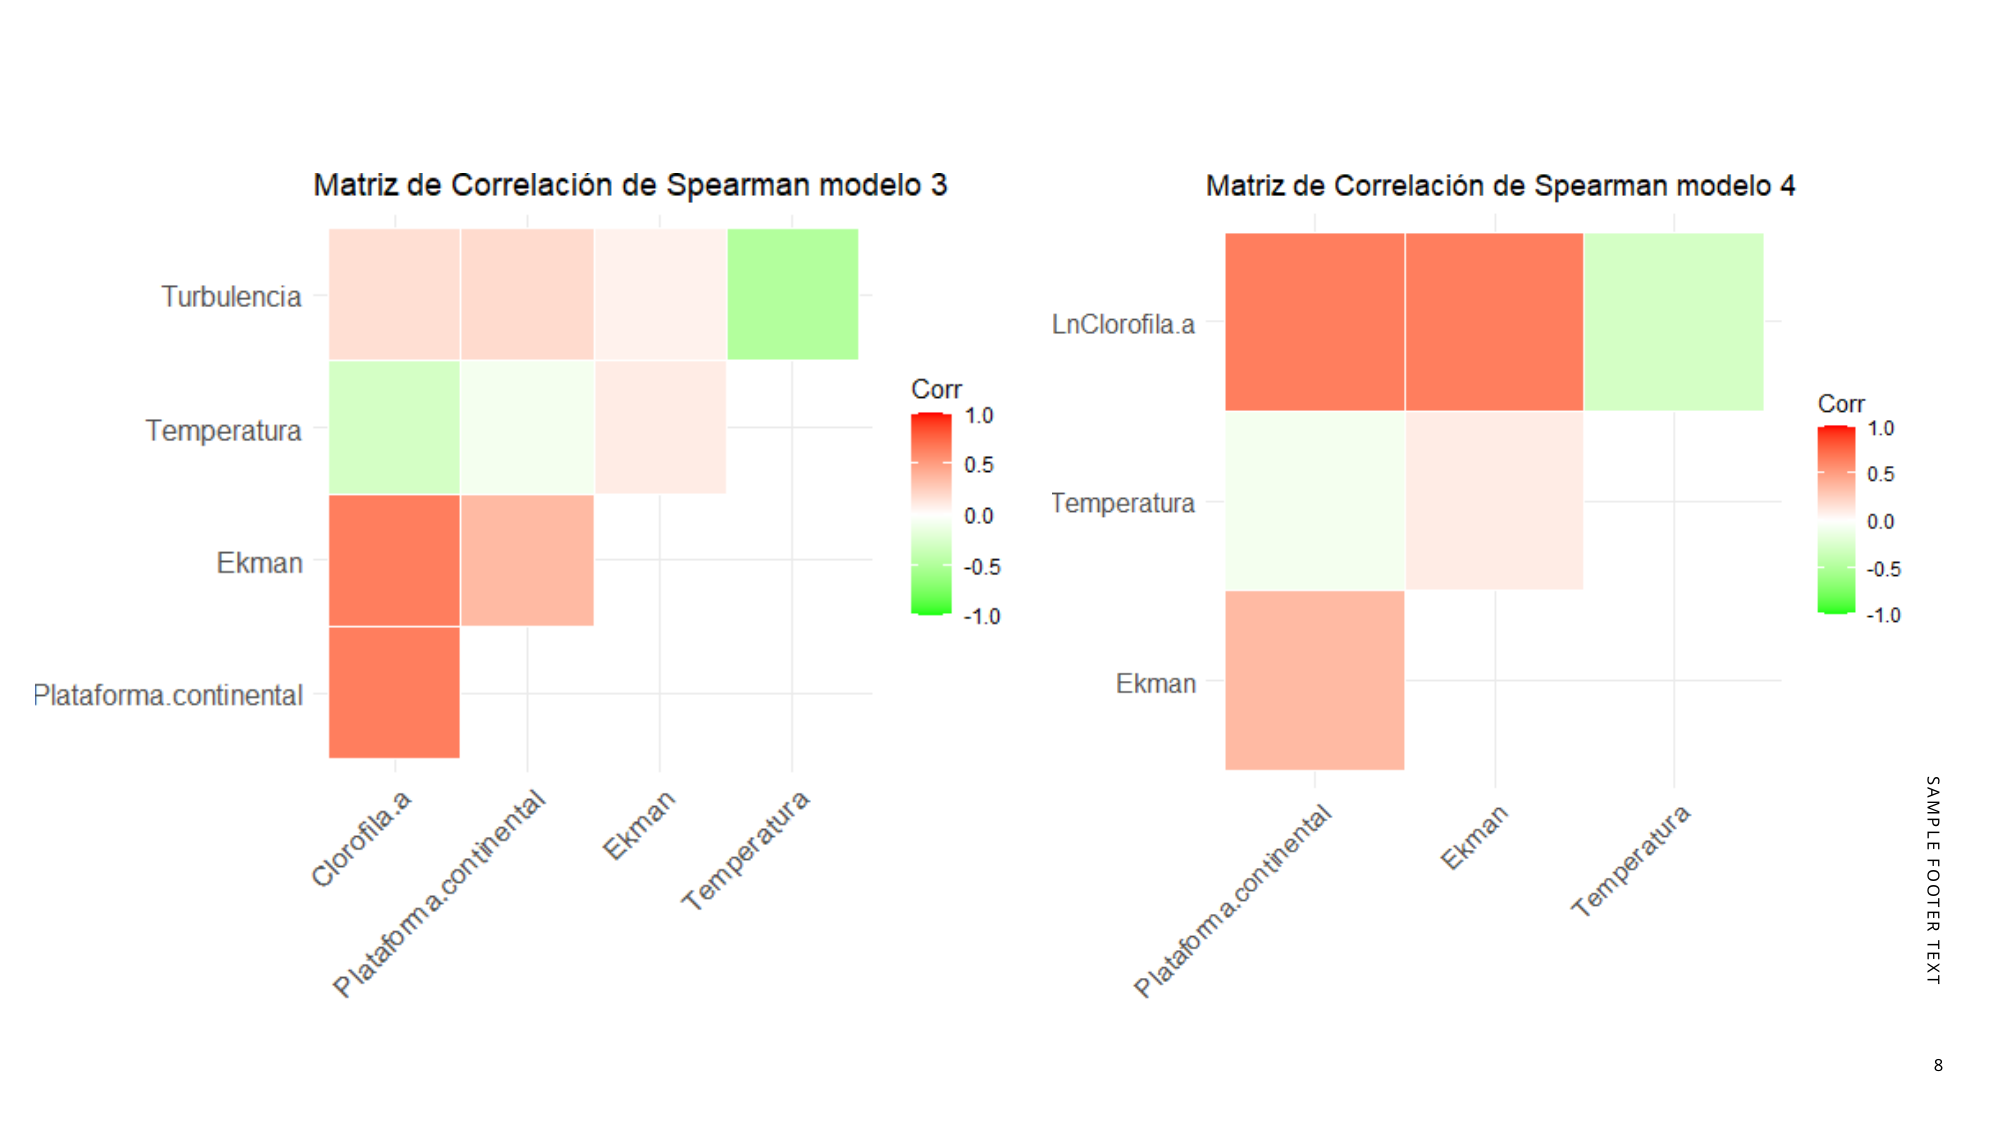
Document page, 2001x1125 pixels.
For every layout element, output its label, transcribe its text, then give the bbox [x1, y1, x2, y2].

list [35, 173, 1005, 1000]
footer Sample Footer Text [1905, 450, 1965, 1000]
picture [1052, 173, 1905, 1000]
slide_number 8 [1841, 1036, 1959, 1097]
